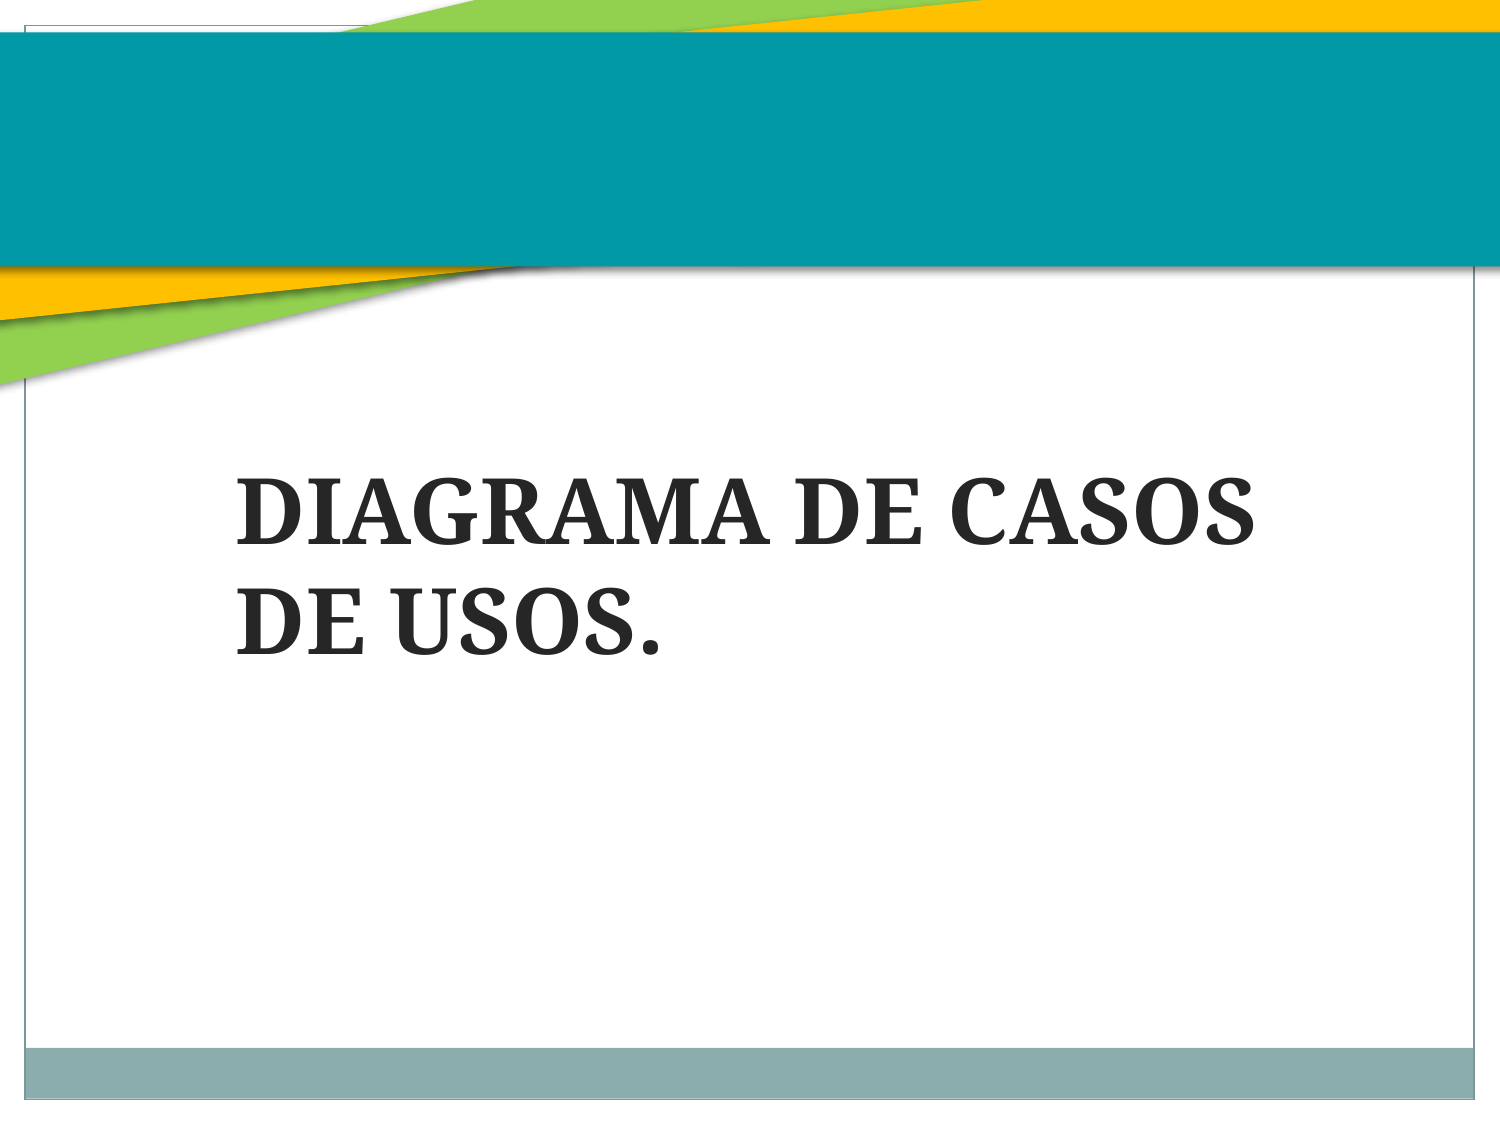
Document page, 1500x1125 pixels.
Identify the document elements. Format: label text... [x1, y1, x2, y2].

text_box DIAGRAMA DE CASOS DE USOS. [221, 445, 1298, 680]
